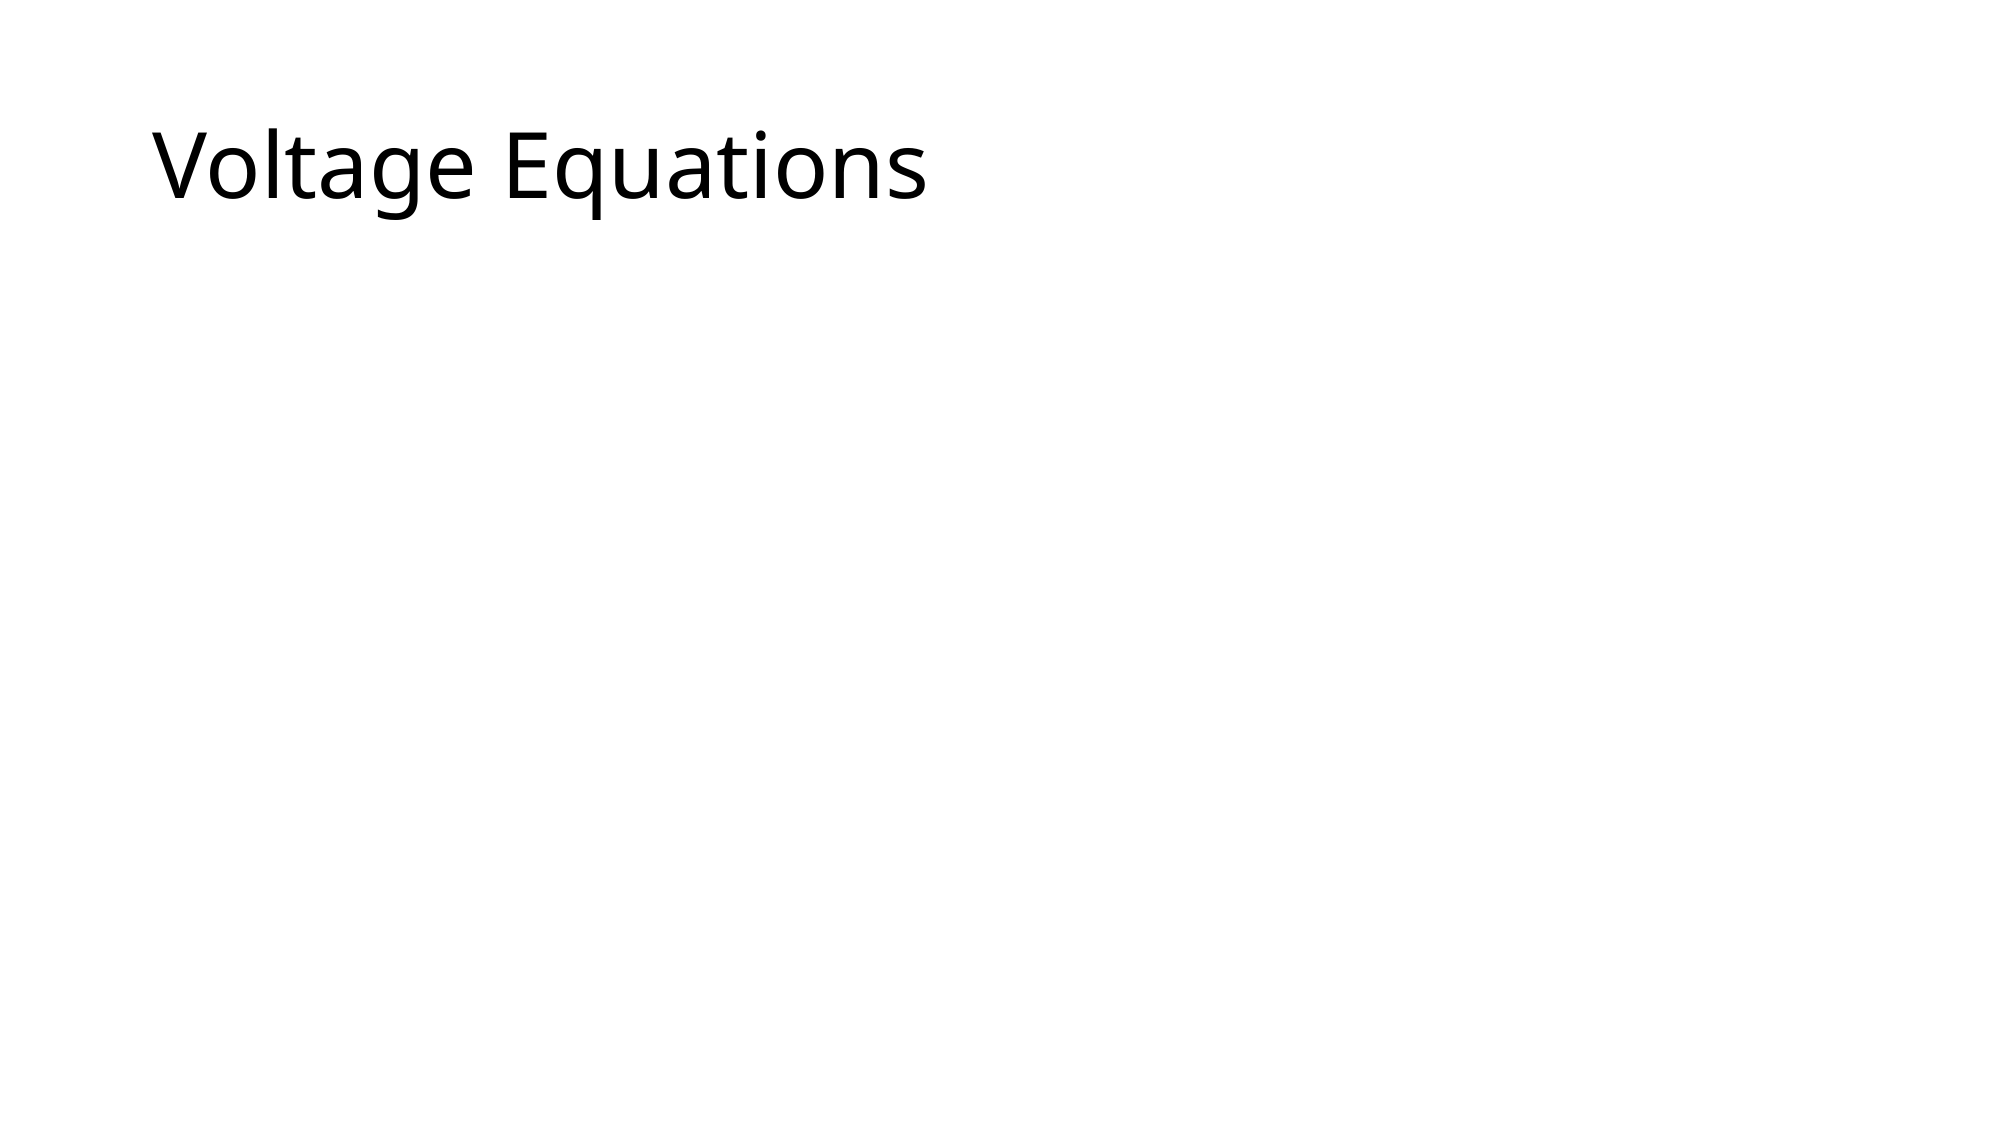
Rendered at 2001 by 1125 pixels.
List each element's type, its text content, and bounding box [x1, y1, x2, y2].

title Voltage Equations [137, 59, 1863, 278]
